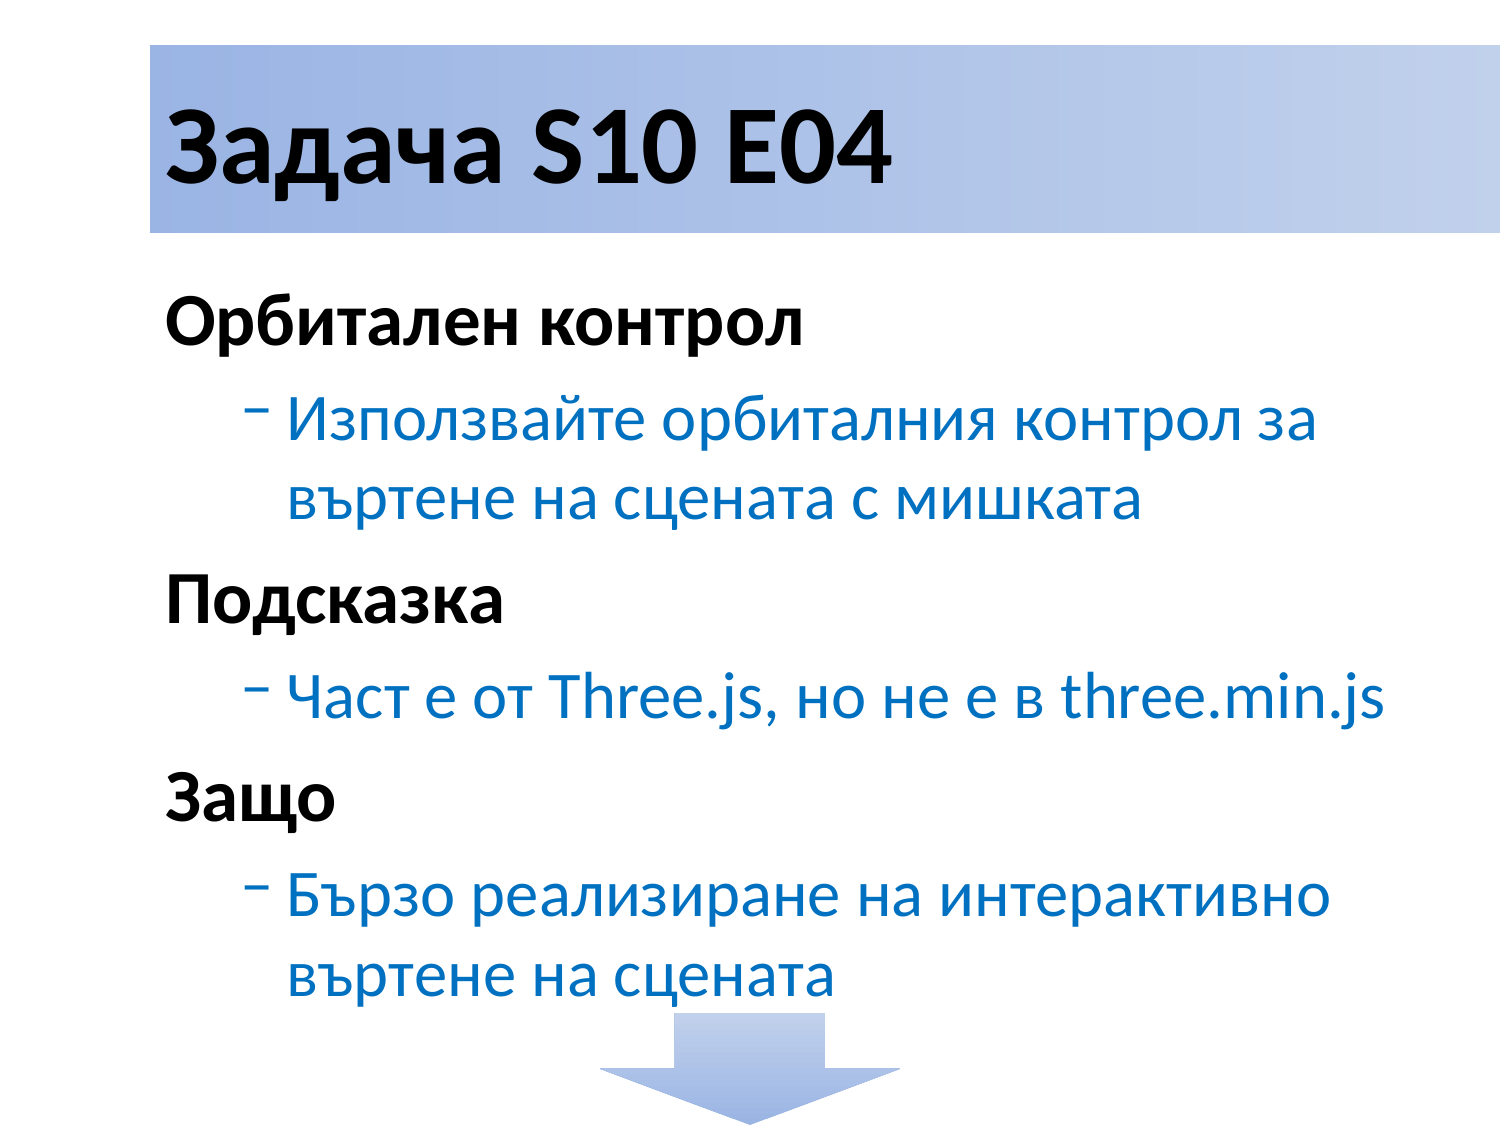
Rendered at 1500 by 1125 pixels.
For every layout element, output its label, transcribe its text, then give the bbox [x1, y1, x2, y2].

title Задача S10 E04 [150, 45, 1500, 233]
list Орбитален контрол Използвайте орбиталния контрол за въртене на сцената с мишката Подсказка Част е от Three.js, но не е в three.min.js Защо Бързо реализиране на интерактивно въртене на сцената [150, 262, 1500, 1100]
text_box [597, 1010, 903, 1125]
